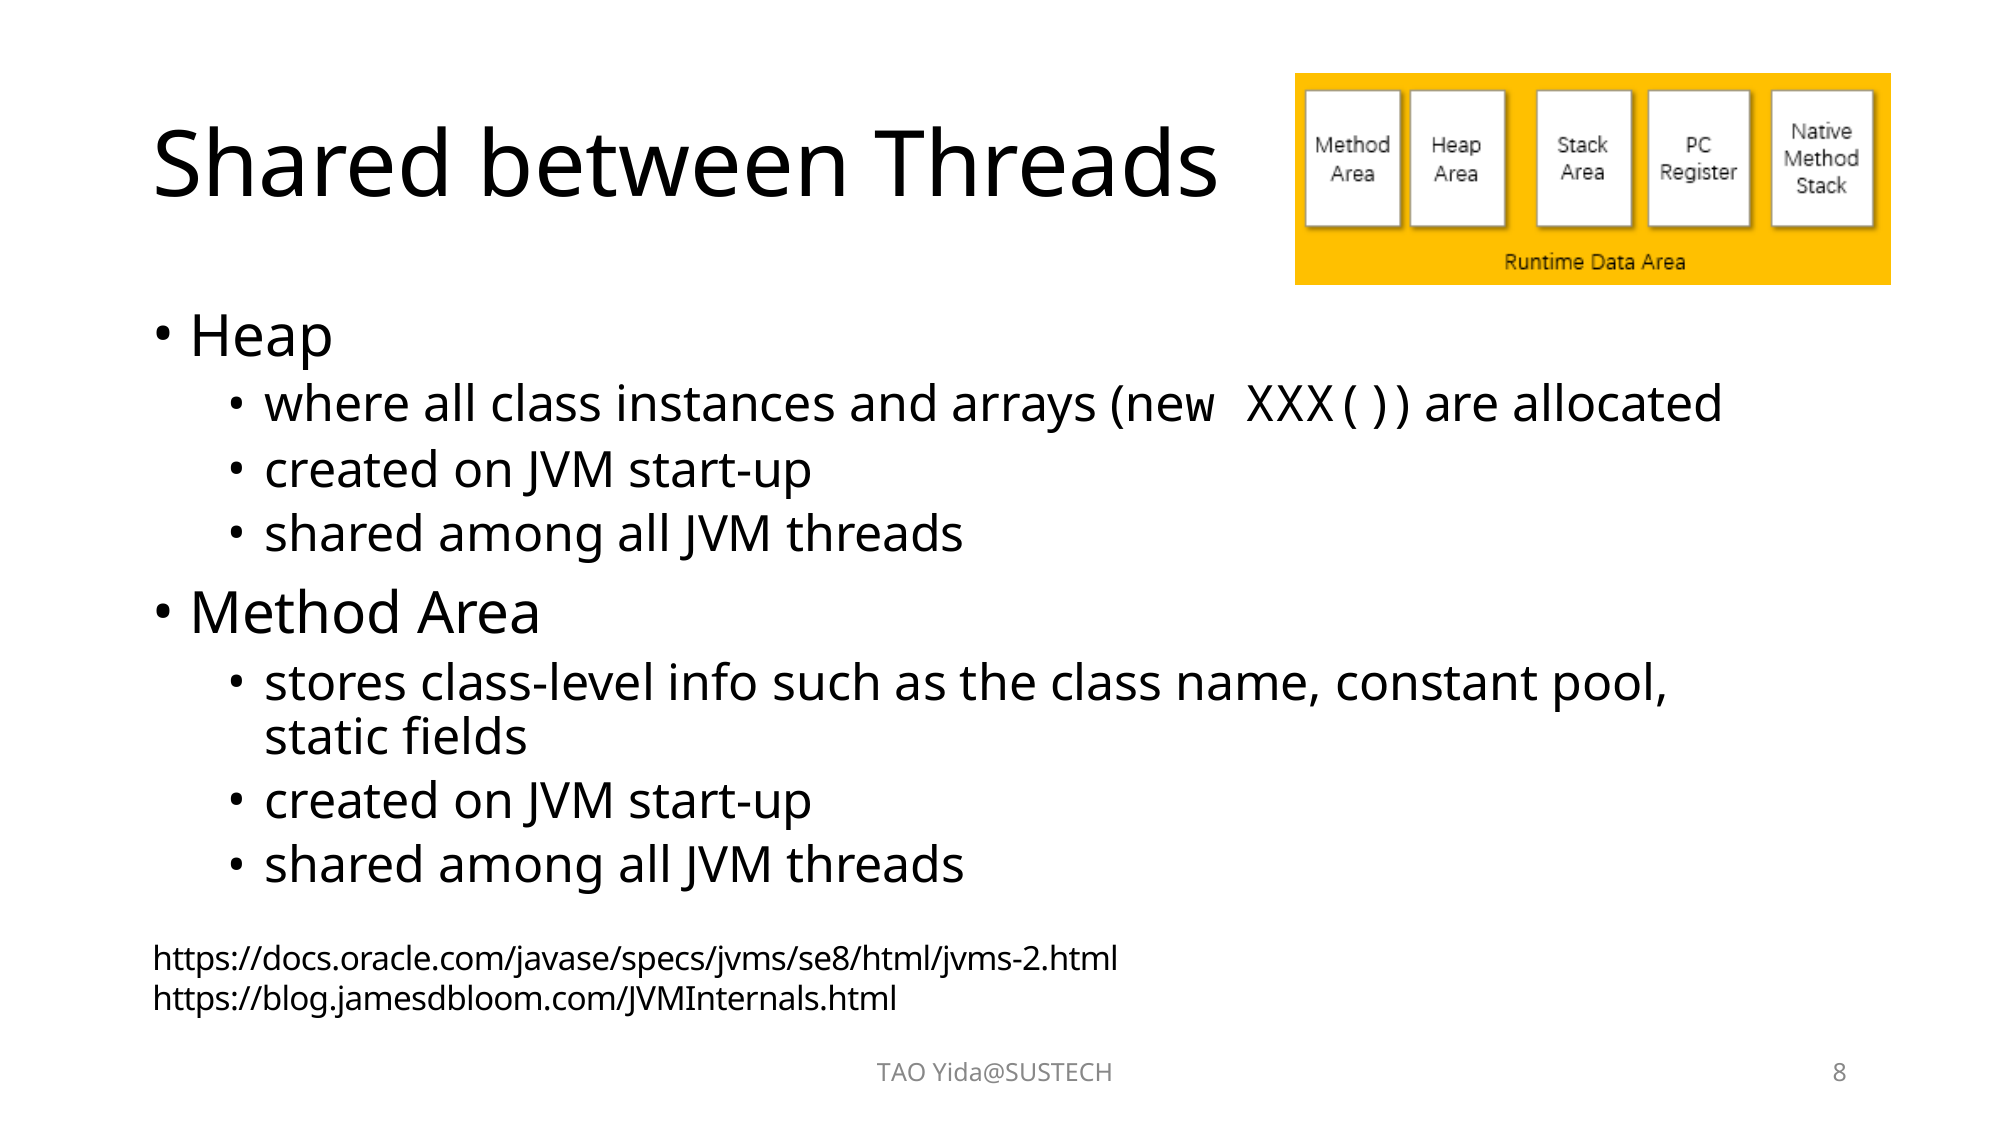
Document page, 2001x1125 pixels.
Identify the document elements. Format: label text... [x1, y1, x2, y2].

text_box Heap where all class instances and arrays (new XXX()) are allocated created on JVM start-up shared among all JVM threads Method Area stores class-level info such as the class name, constant pool, static fields created on JVM start-up shared among all JVM threads https://docs.oracle.com/javase/specs/jvms/se8/html/jvms-2.html https://blog.jamesdbloom.com/JVMInternals.html [150, 290, 1726, 1018]
text_box 8 [1826, 1053, 1854, 1087]
title Shared between Threads [150, 102, 1238, 290]
footer TAO Yida@SUSTECH [874, 1053, 1126, 1125]
picture [1294, 73, 1891, 285]
